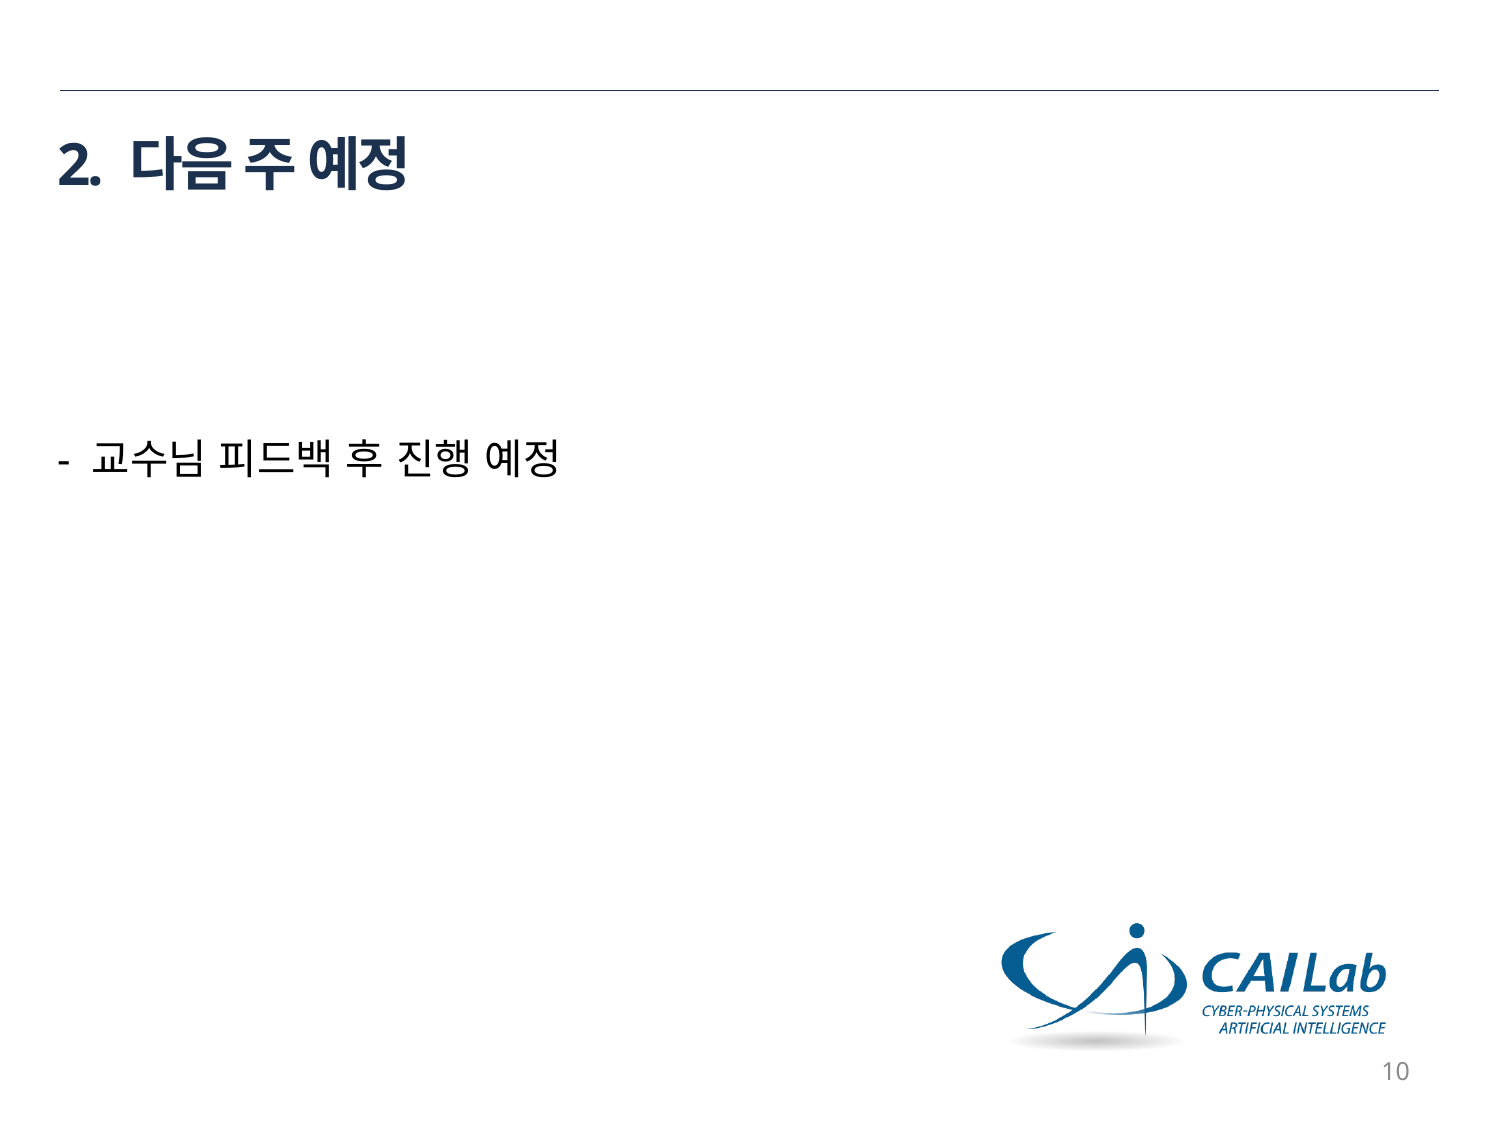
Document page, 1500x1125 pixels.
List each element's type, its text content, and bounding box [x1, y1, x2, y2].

picture [941, 863, 1457, 1114]
text_box - 교수님 피드백 후 진행 예정 [42, 342, 1432, 592]
title 2. 다음 주 예정 [42, 114, 1190, 211]
